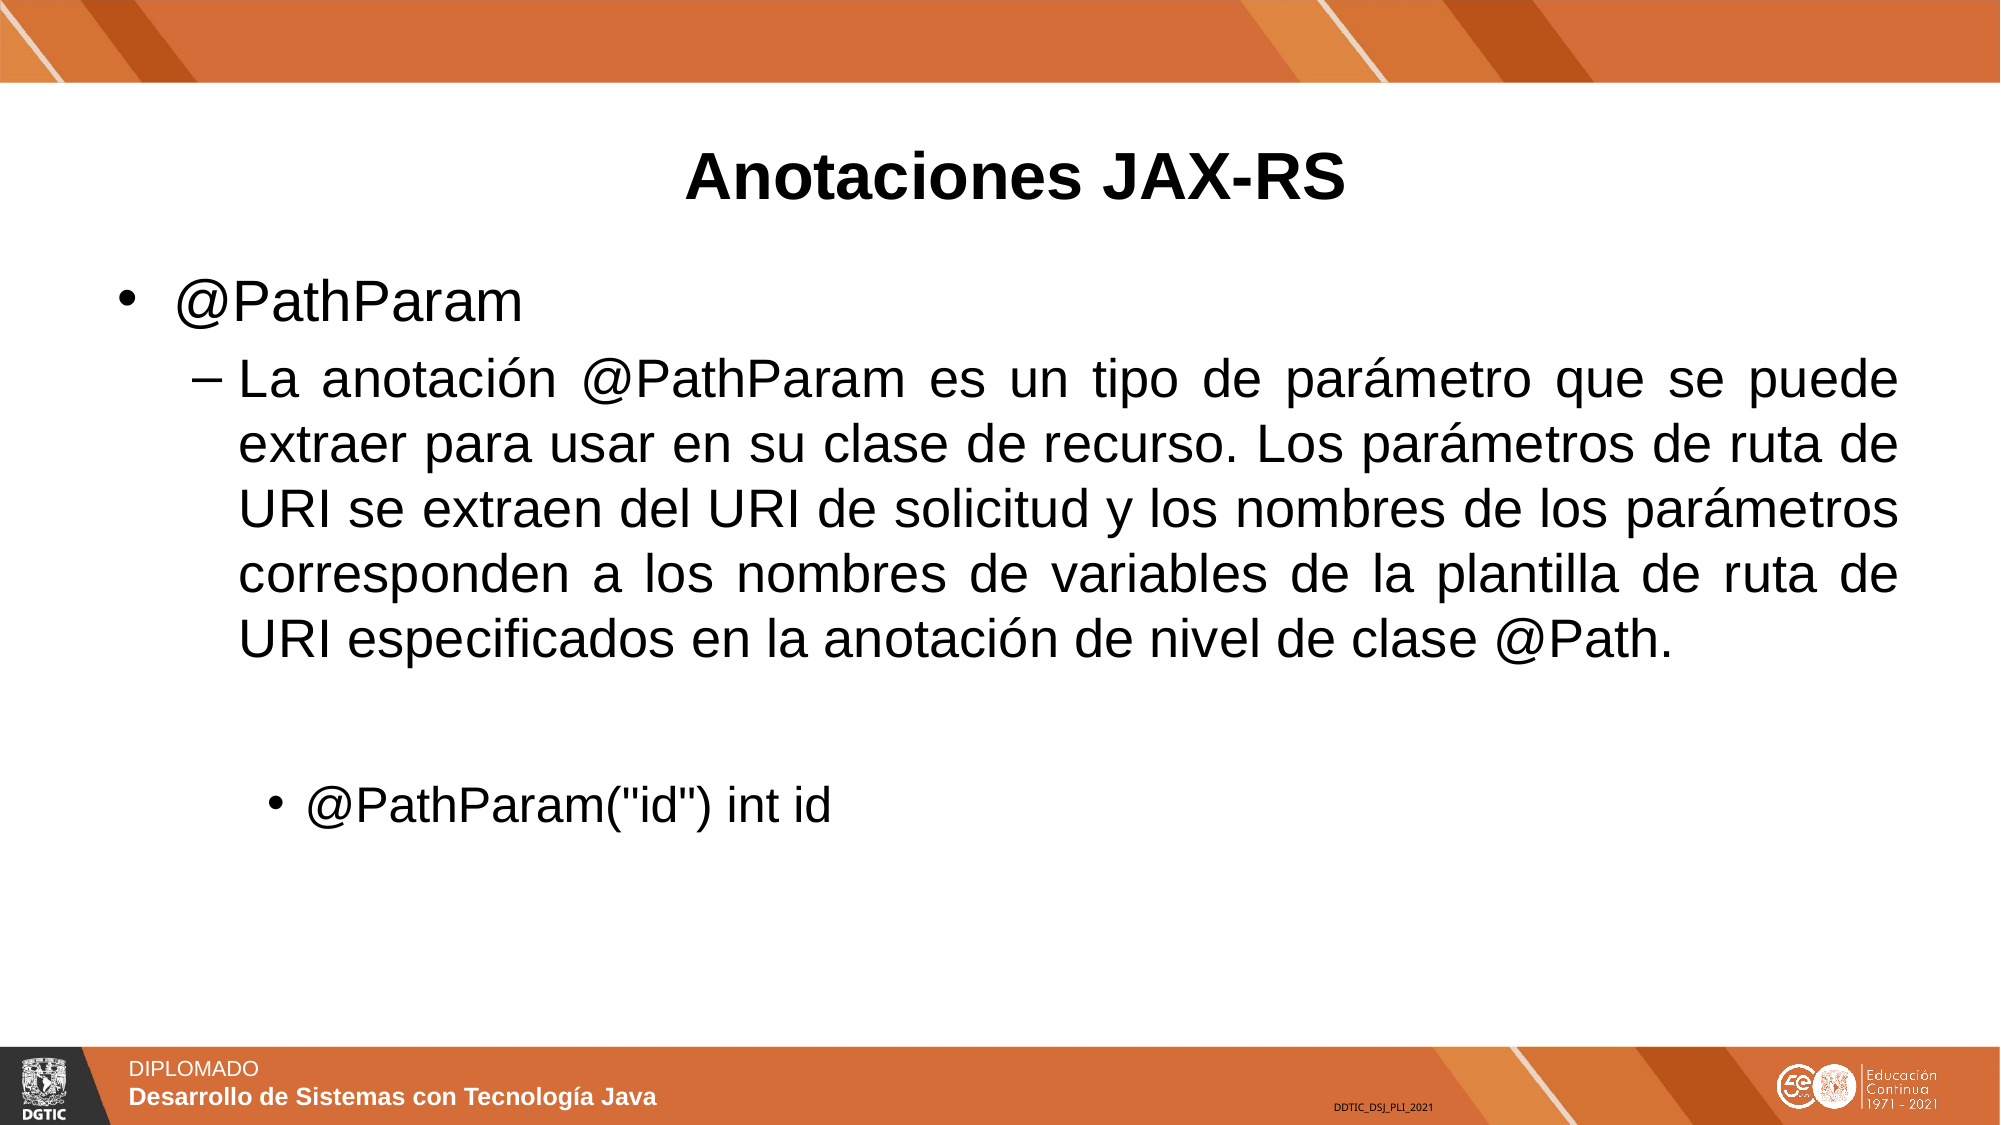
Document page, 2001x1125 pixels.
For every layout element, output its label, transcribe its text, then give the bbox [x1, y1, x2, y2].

picture [0, 0, 2000, 83]
picture [0, 1045, 2000, 1125]
list @PathParam La anotación @PathParam es un tipo de parámetro que se puede extraer para usar en su clase de recurso. Los parámetros de ruta de URI se extraen del URI de solicitud y los nombres de los parámetros corresponden a los nombres de variables de la plantilla de ruta de URI especificados en la anotación de nivel de clase @Path. @PathParam("id") int id [102, 255, 1918, 1029]
title Anotaciones JAX-RS [102, 125, 1930, 220]
